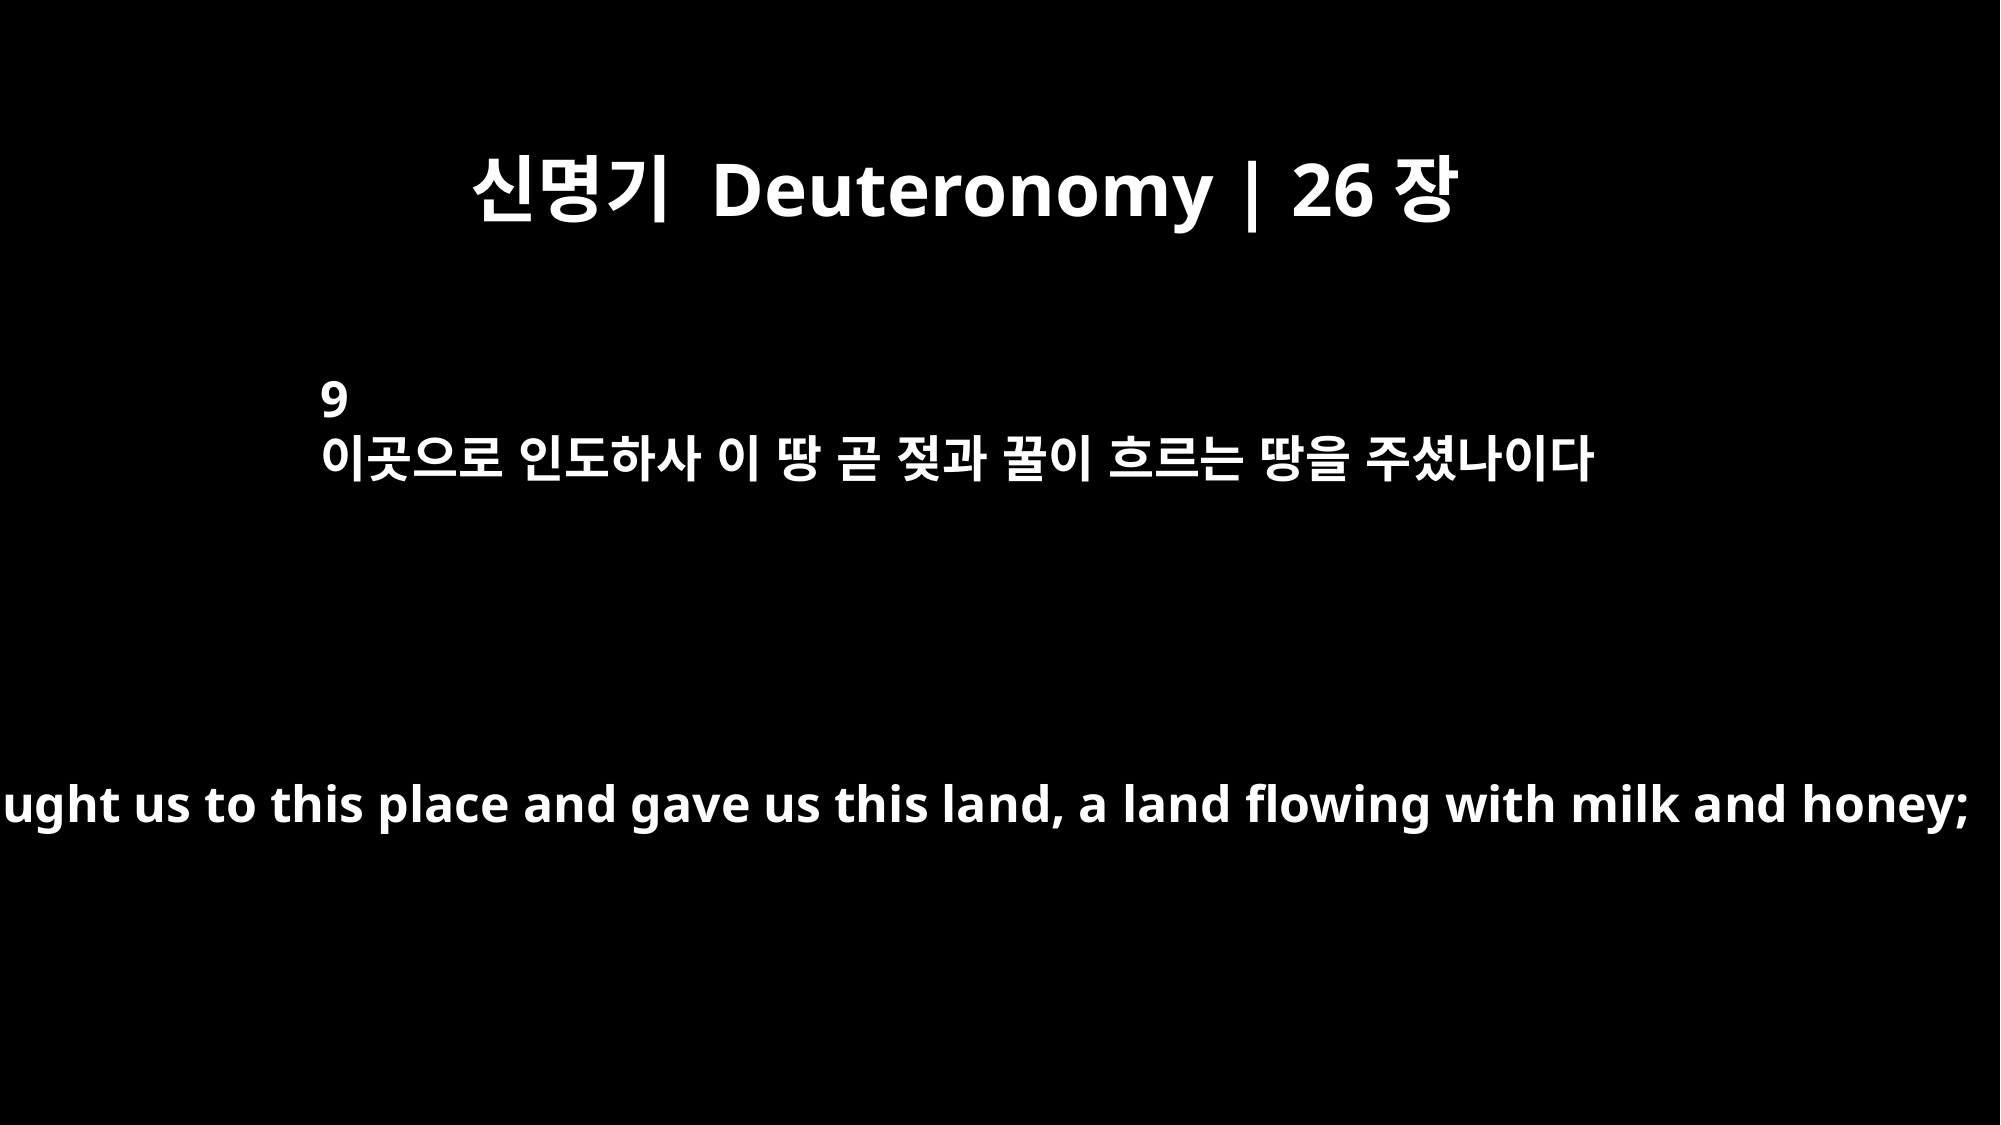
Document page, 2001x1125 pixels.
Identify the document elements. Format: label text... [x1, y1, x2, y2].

text_box 9 이곳으로 인도하사 이 땅 곧 젖과 꿀이 흐르는 땅을 주셨나이다 [305, 359, 1612, 495]
text_box 신명기 Deuteronomy | 26장 [456, 136, 1476, 239]
text_box He brought us to this place and gave us this land, a land flowing with milk and honey; [0, 764, 1986, 840]
